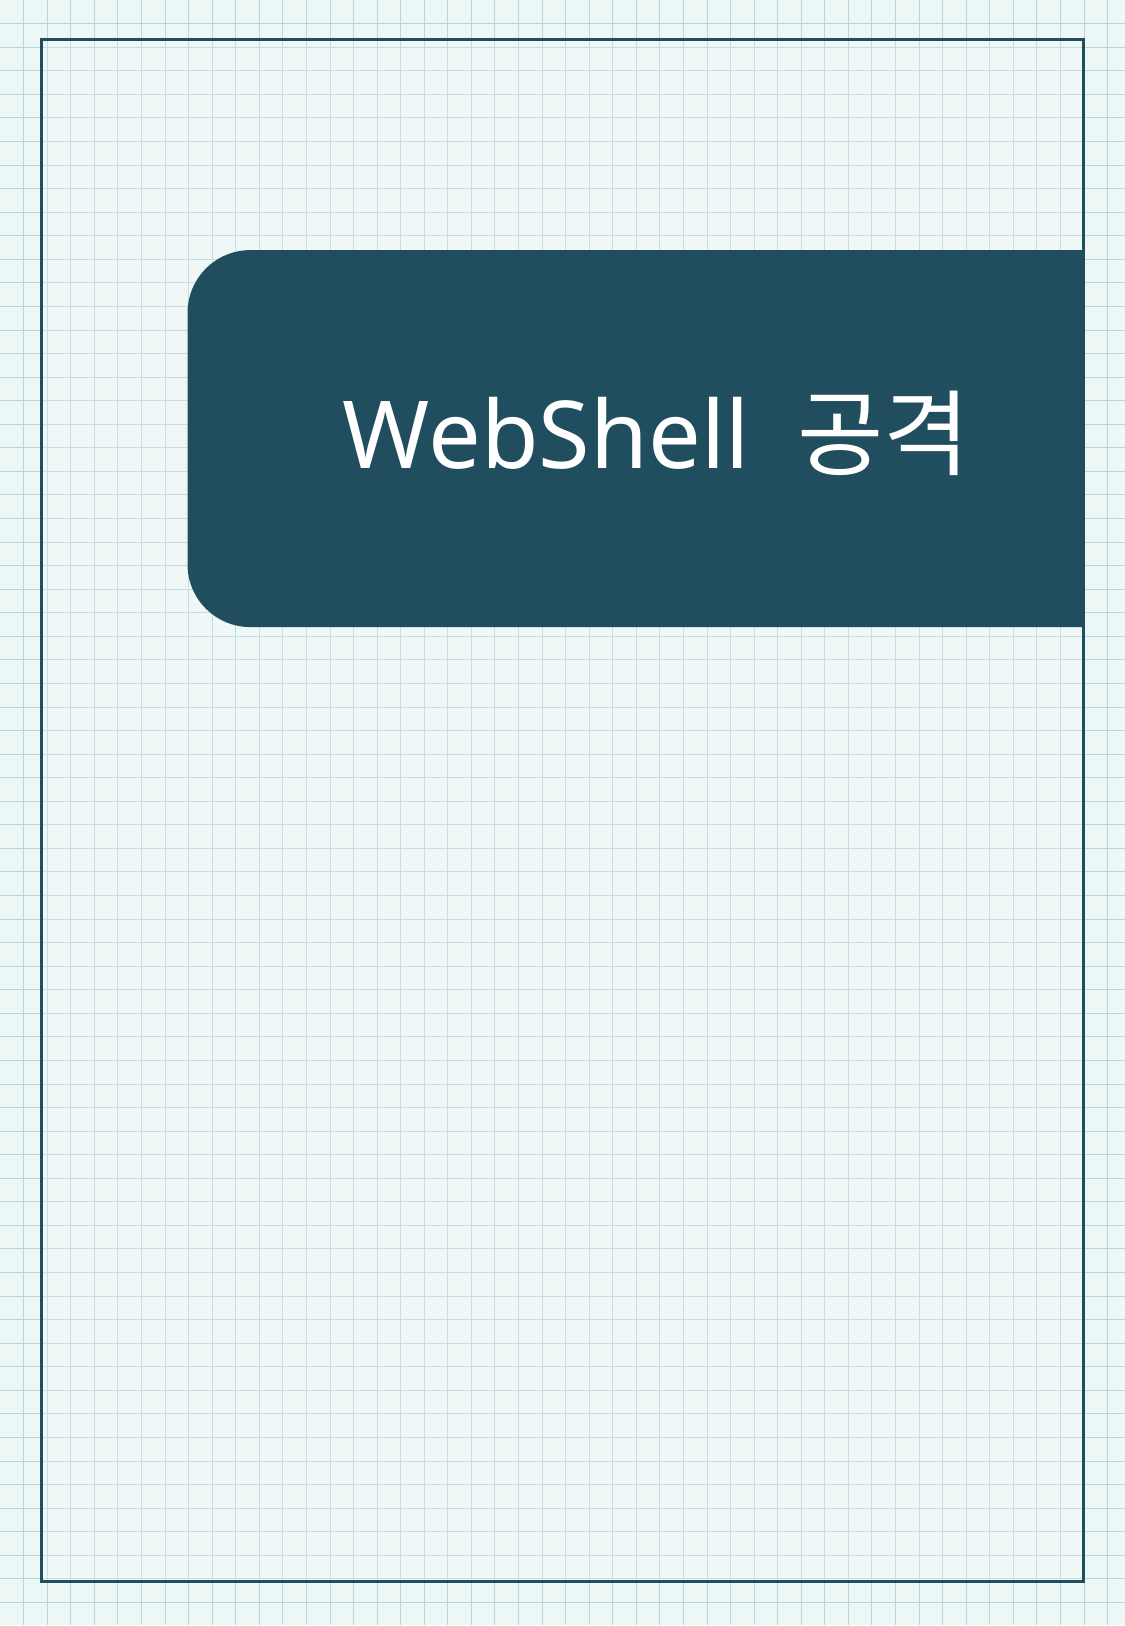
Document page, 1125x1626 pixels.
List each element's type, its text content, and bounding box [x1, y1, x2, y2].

text_box [186, 249, 1085, 629]
title WebShell 공격 [251, 327, 1061, 550]
text_box [41, 38, 1084, 1582]
